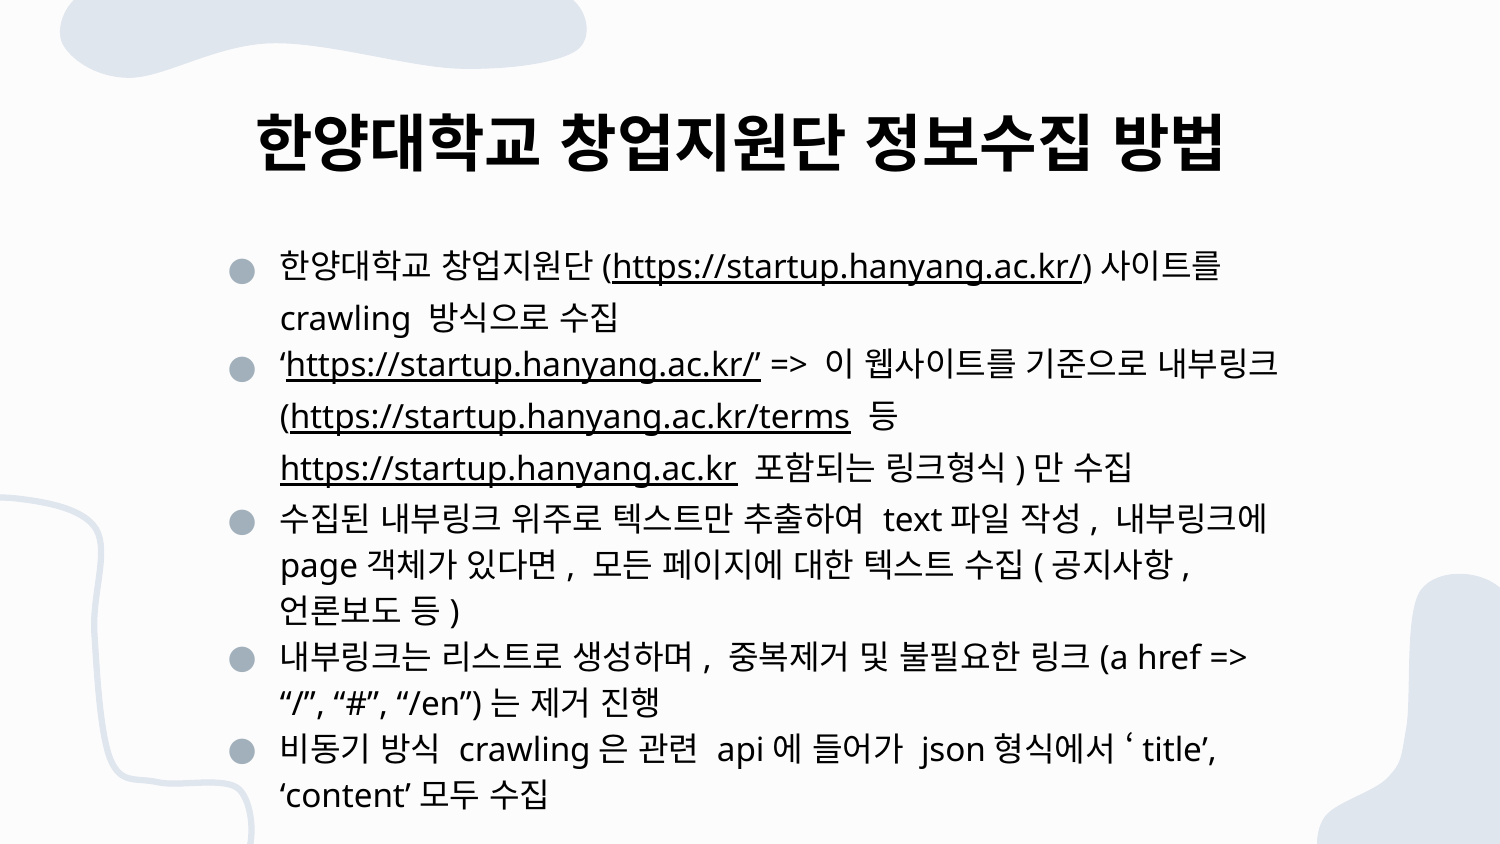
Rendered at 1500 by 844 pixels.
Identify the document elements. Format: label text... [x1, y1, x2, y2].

title 한양대학교 창업지원단 정보수집 방법 [118, 77, 1382, 192]
list 한양대학교 창업지원단(https://startup.hanyang.ac.kr/)사이트를 crawling 방식으로 수집 ‘https://startup.hanyang.ac.kr/’ => 이 웹사이트를 기준으로 내부링크(https://startup.hanyang.ac.kr/terms 등 https://startup.hanyang.ac.kr 포함되는 링크형식)만 수집 수집된 내부링크 위주로 텍스트만 추출하여 text파일 작성, 내부링크에 page객체가 있다면, 모든 페이지에 대한 텍스트 수집(공지사항, 언론보도 등) 내부링크는 리스트로 생성하며, 중복제거 및 불필요한 링크(a href => “/”, “#”, “/en”)는 제거 진행 비동기 방식 crawling은 관련 api에 들어가 json형식에서 ‘title’, ‘content’모두 수집 [189, 223, 1303, 779]
